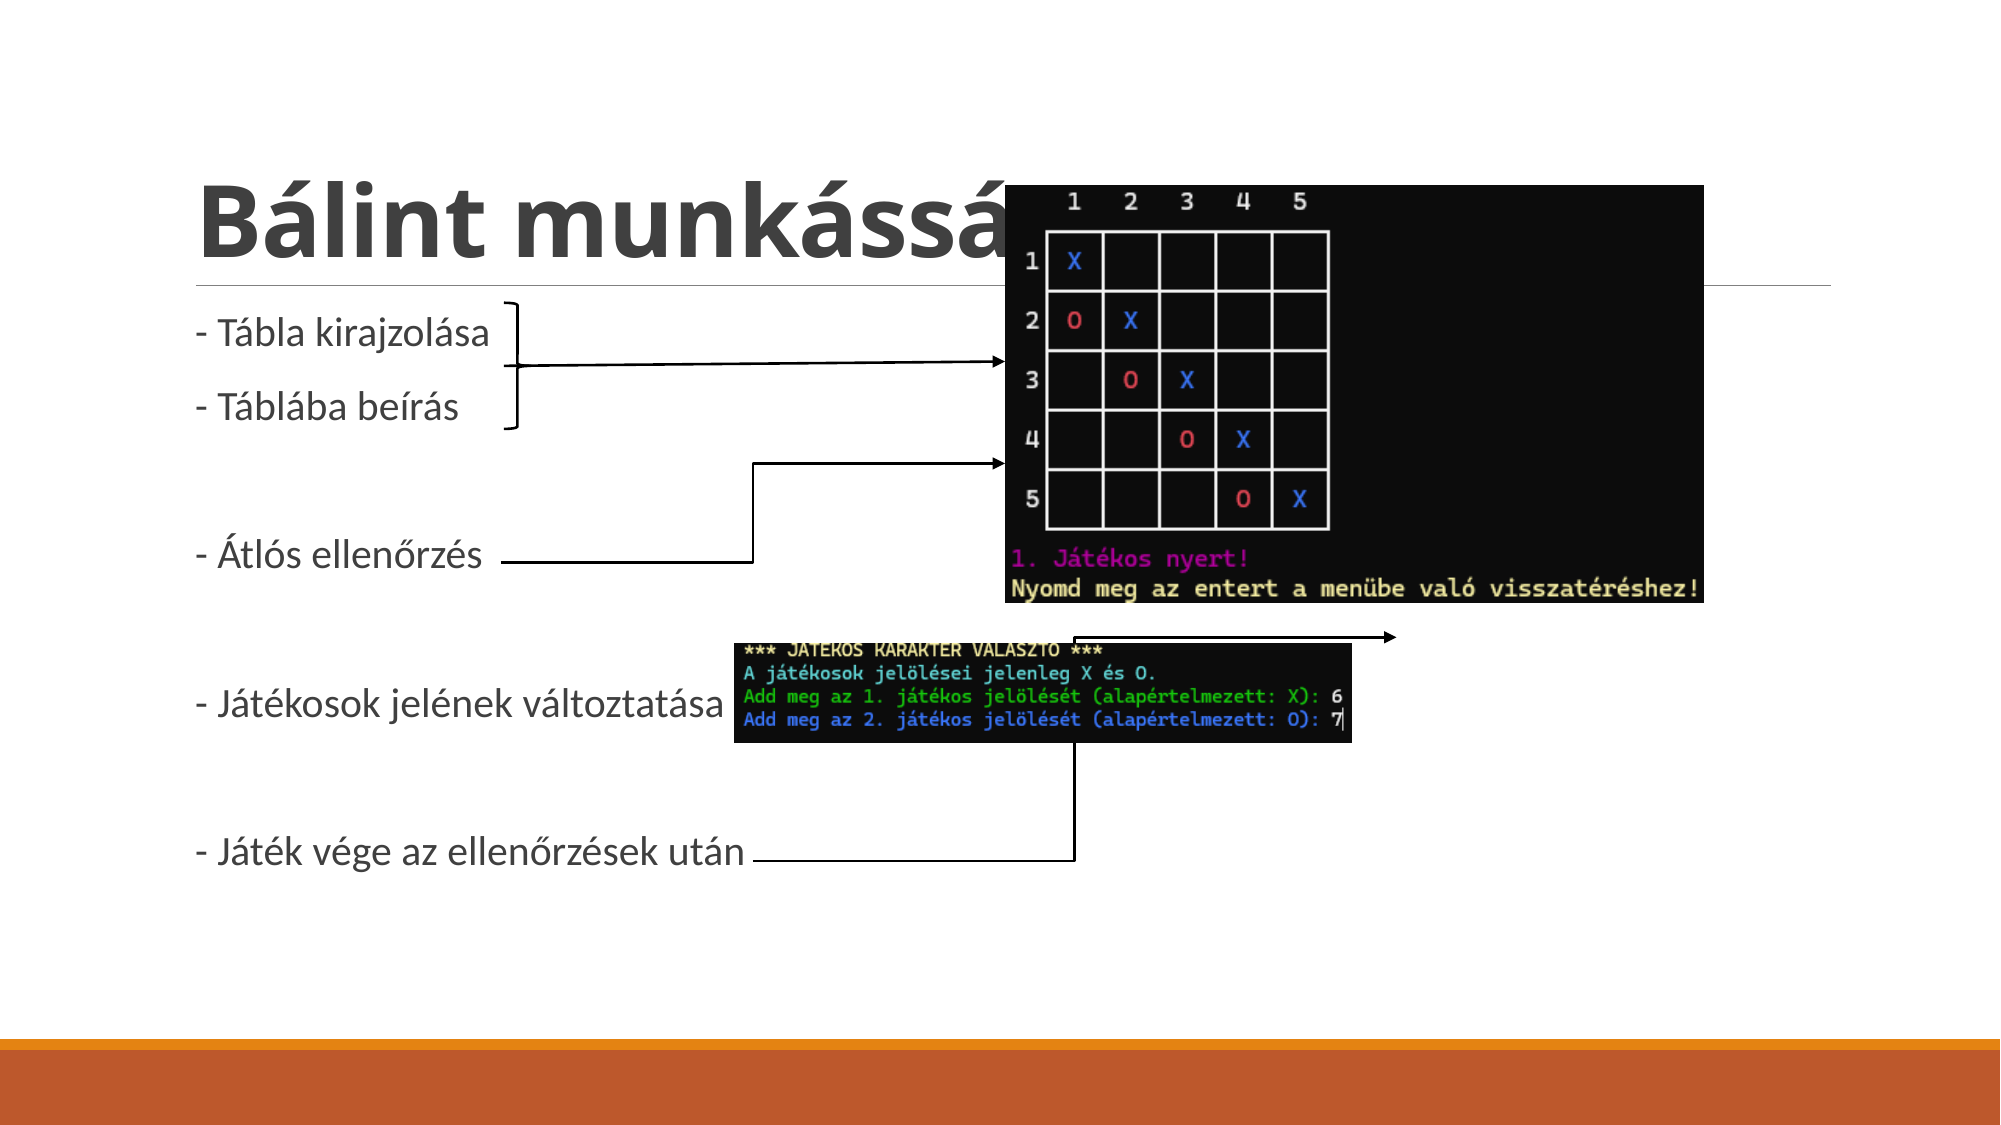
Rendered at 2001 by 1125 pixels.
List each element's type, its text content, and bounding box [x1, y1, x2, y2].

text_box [500, 462, 1001, 563]
title Bálint munkássága [180, 47, 1830, 285]
picture [733, 642, 1352, 743]
text_box [503, 301, 523, 364]
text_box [530, 360, 1001, 367]
text_box [503, 367, 528, 431]
list - Tábla kirajzolása - Táblába beírás - Átlós ellenőrzés - Játékosok jelének változtatása - Játék vége az ellenőrzések után [180, 302, 1830, 963]
picture [1004, 185, 1705, 604]
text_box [752, 636, 1398, 862]
